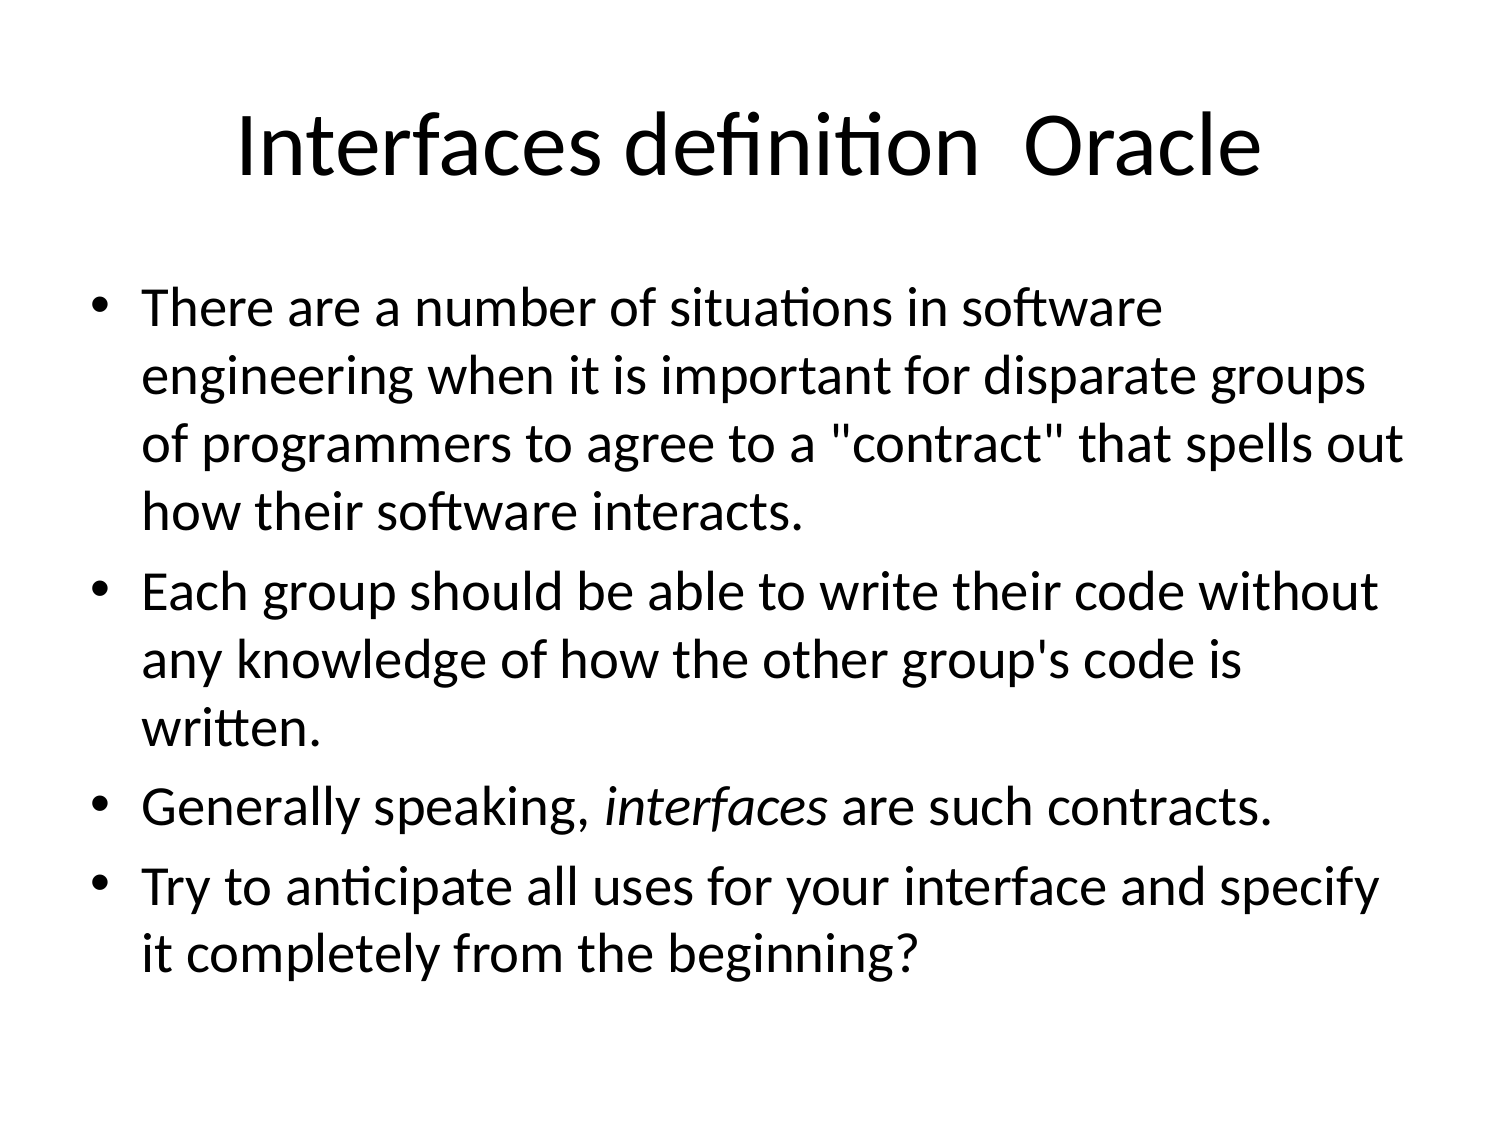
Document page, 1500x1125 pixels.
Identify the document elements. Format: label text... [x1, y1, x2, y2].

list There are a number of situations in software engineering when it is important for disparate groups of programmers to agree to a "contract" that spells out how their software interacts. Each group should be able to write their code without any knowledge of how the other group's code is written. Generally speaking, interfaces are such contracts. Try to anticipate all uses for your interface and specify it completely from the beginning? [75, 262, 1425, 1005]
title Interfaces definition Oracle [75, 45, 1425, 233]
